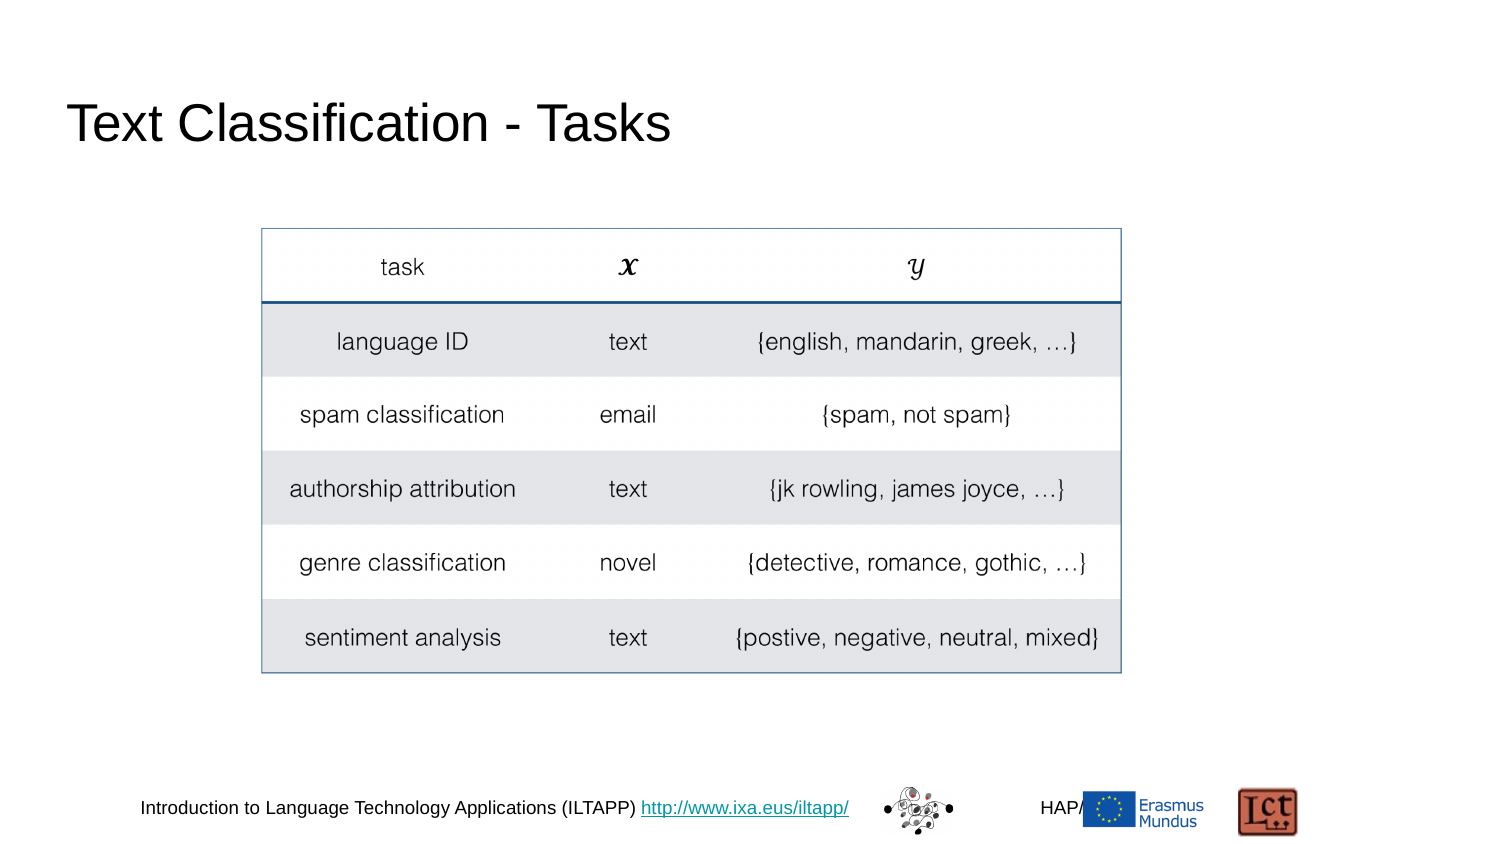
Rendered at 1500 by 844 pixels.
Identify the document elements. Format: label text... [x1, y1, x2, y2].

title Text Classification - Tasks [51, 72, 1449, 167]
picture [882, 787, 954, 837]
picture [1238, 787, 1298, 837]
picture [1078, 786, 1215, 840]
picture [249, 216, 1135, 684]
